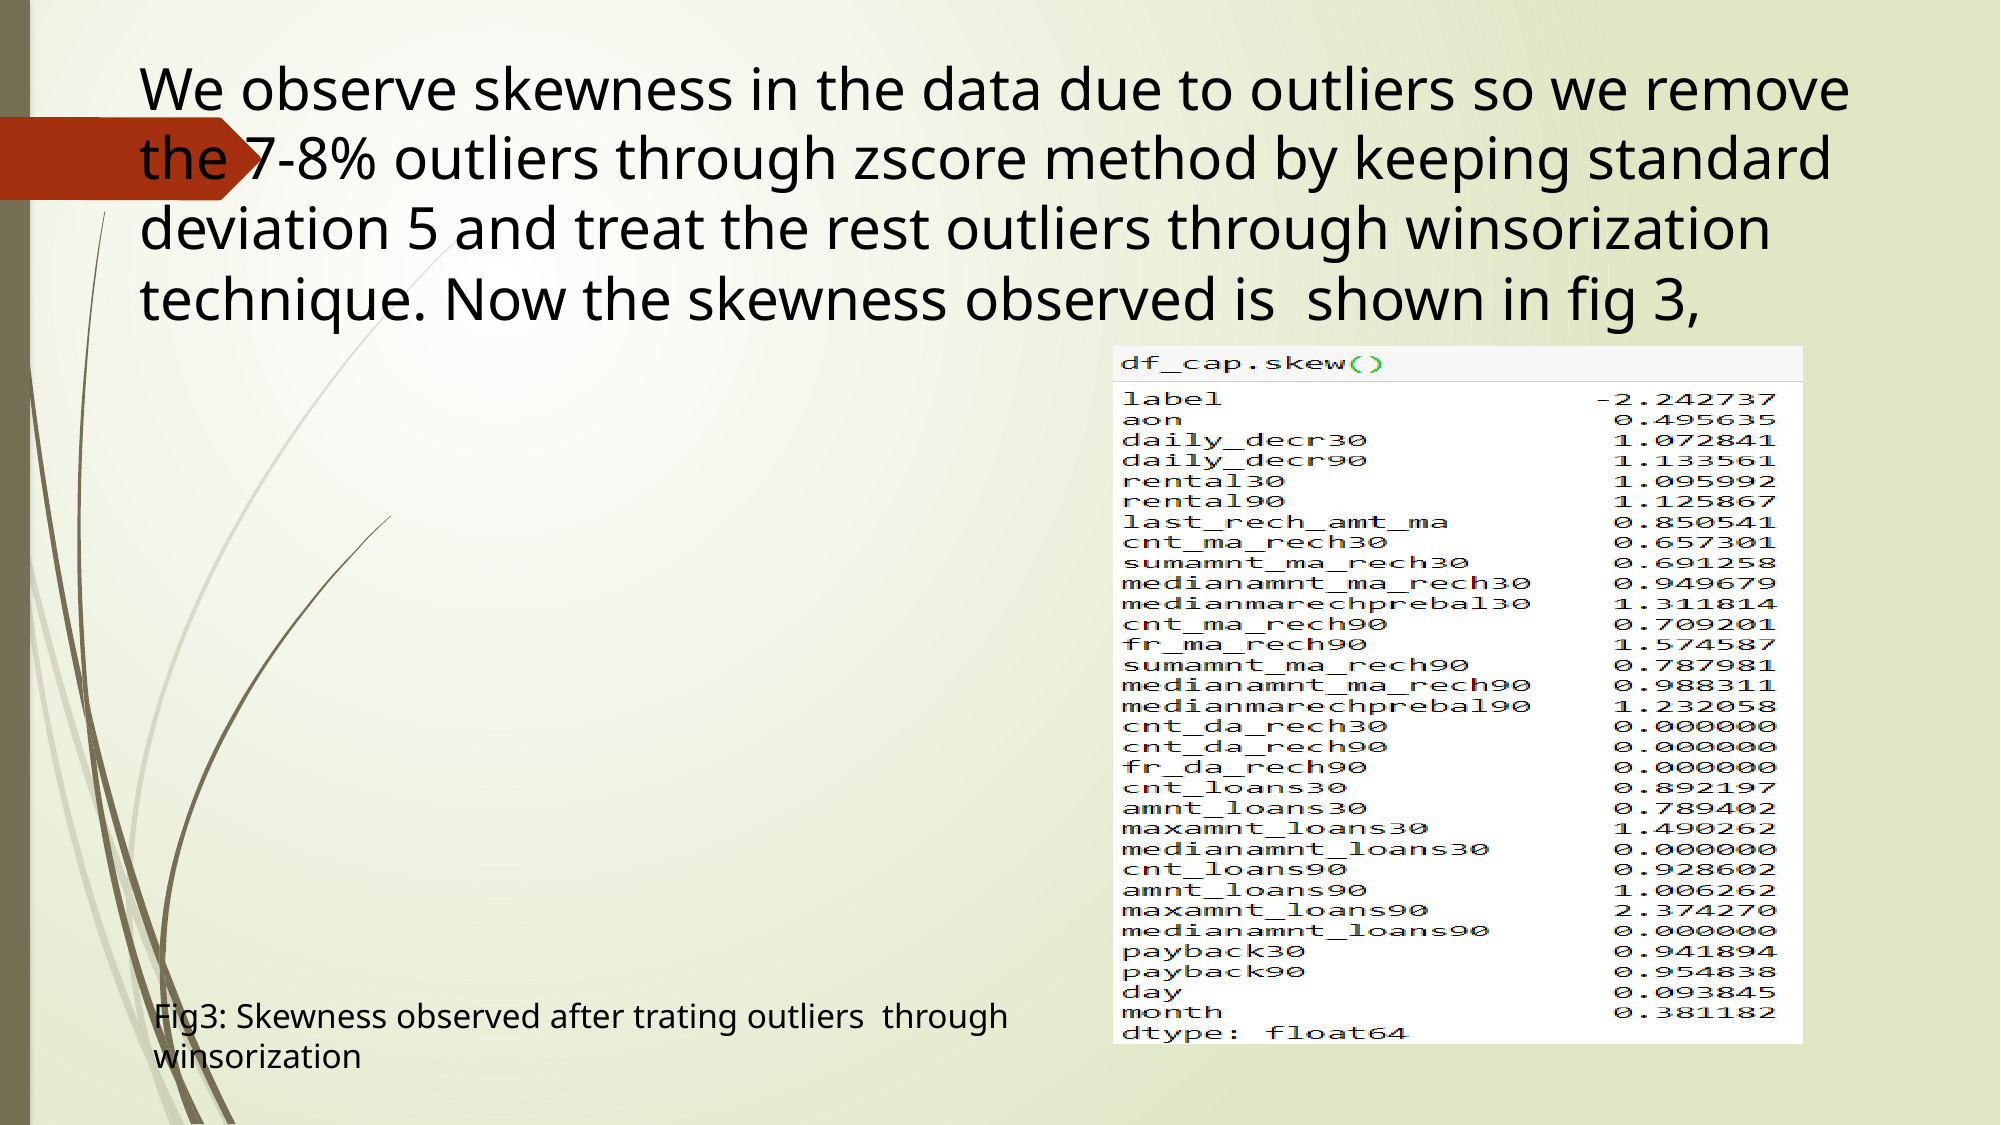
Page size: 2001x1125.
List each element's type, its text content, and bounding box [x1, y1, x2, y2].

text_box We observe skewness in the data due to outliers so we remove the 7-8% outliers through zscore method by keeping standard deviation 5 and treat the rest outliers through winsorization technique. Now the skewness observed is shown in fig 3, [124, 44, 1947, 340]
text_box Fig3: Skewness observed after trating outliers through winsorization [138, 987, 1126, 1083]
picture [1113, 345, 1803, 1044]
